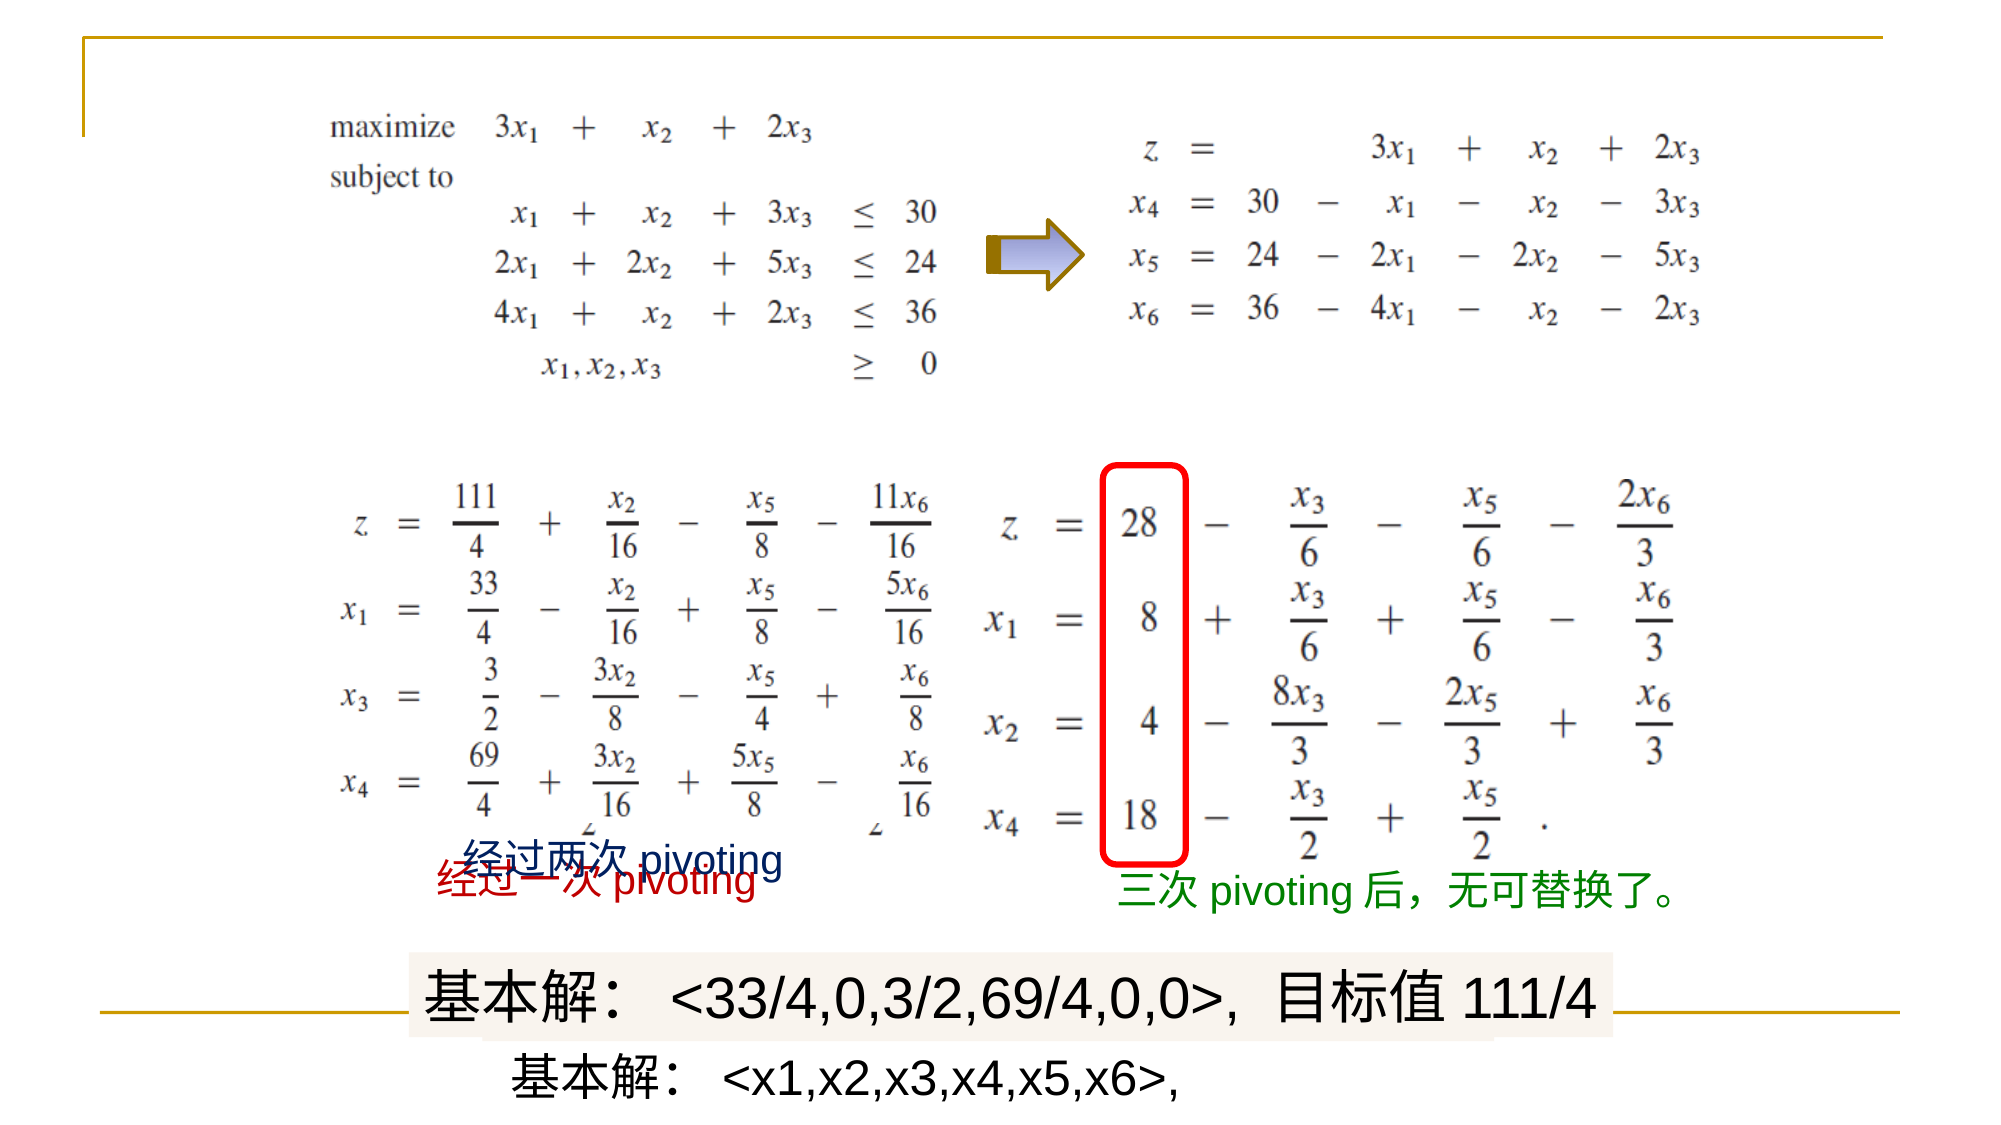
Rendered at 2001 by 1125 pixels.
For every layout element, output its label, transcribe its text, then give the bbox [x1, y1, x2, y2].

text_box [986, 218, 1085, 292]
picture [318, 100, 953, 394]
picture [1105, 125, 1710, 329]
text_box 基本解：<x1,x2,x3,x4,x5,x6>, [495, 1038, 1210, 1113]
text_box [318, 479, 943, 892]
text_box 基本解：<8,4,0,18,0,0>, 目标值：28 [1210, 1038, 1495, 1042]
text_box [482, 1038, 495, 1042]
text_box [959, 479, 1733, 922]
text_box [314, 897, 904, 912]
text_box 基本解：<33/4,0,3/2,69/4,0,0>, 目标值111/4 [408, 952, 1614, 1038]
text_box [1100, 463, 1188, 478]
